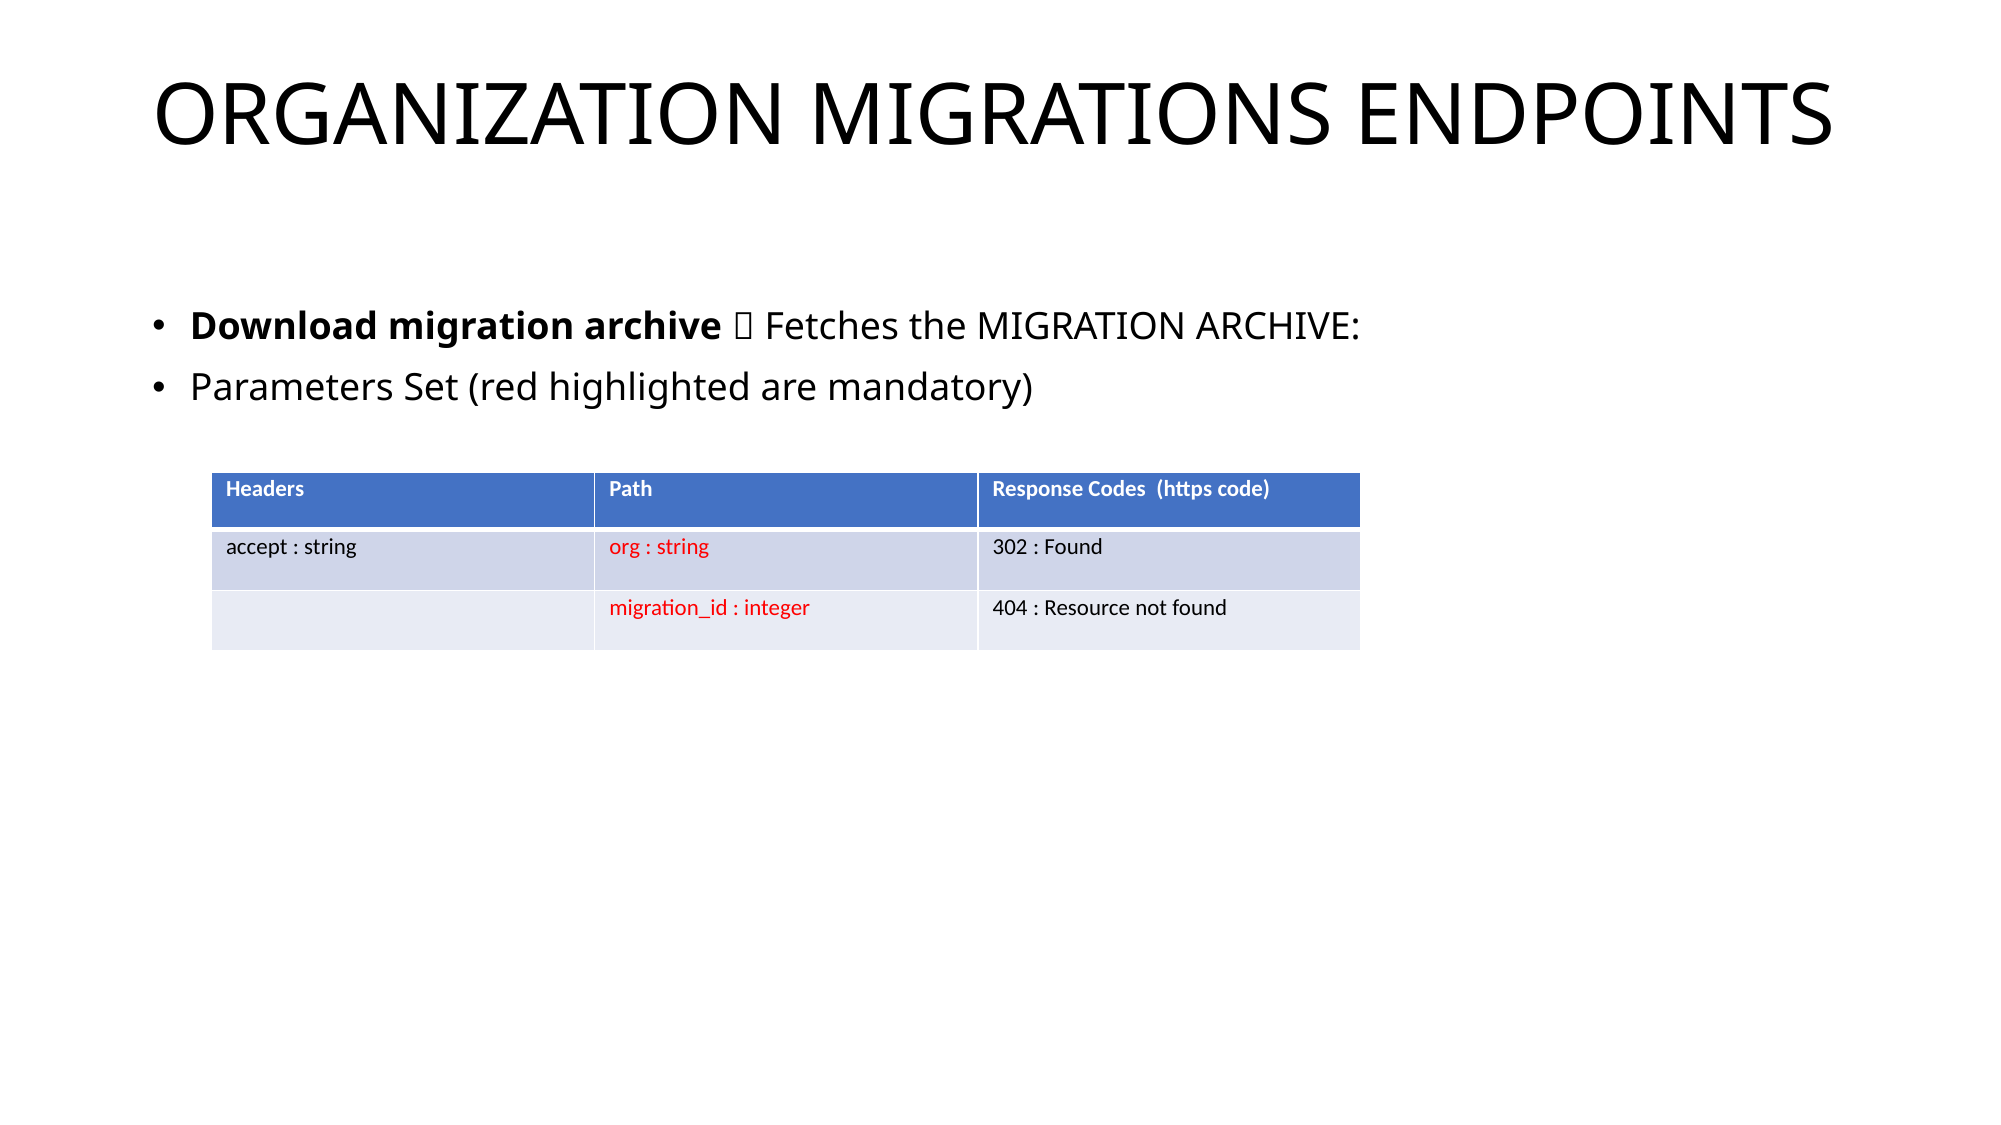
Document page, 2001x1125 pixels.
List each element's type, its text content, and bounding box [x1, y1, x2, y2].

table_header Response Codes (https code) [979, 473, 1360, 527]
table_cell 302 : Found [979, 532, 1360, 590]
table_cell migration_id : integer [595, 591, 977, 650]
table_header Headers [212, 473, 594, 527]
table_cell [212, 591, 594, 650]
list Download migration archive  Fetches the MIGRATION ARCHIVE: Parameters Set (red highlighted are mandatory) [137, 299, 1899, 1116]
title ORGANIZATION MIGRATIONS ENDPOINTS [137, 59, 1863, 278]
table_header Path [595, 473, 977, 527]
table_cell org : string [595, 532, 977, 590]
table_cell 404 : Resource not found [979, 591, 1360, 650]
table_cell accept : string [212, 532, 594, 590]
